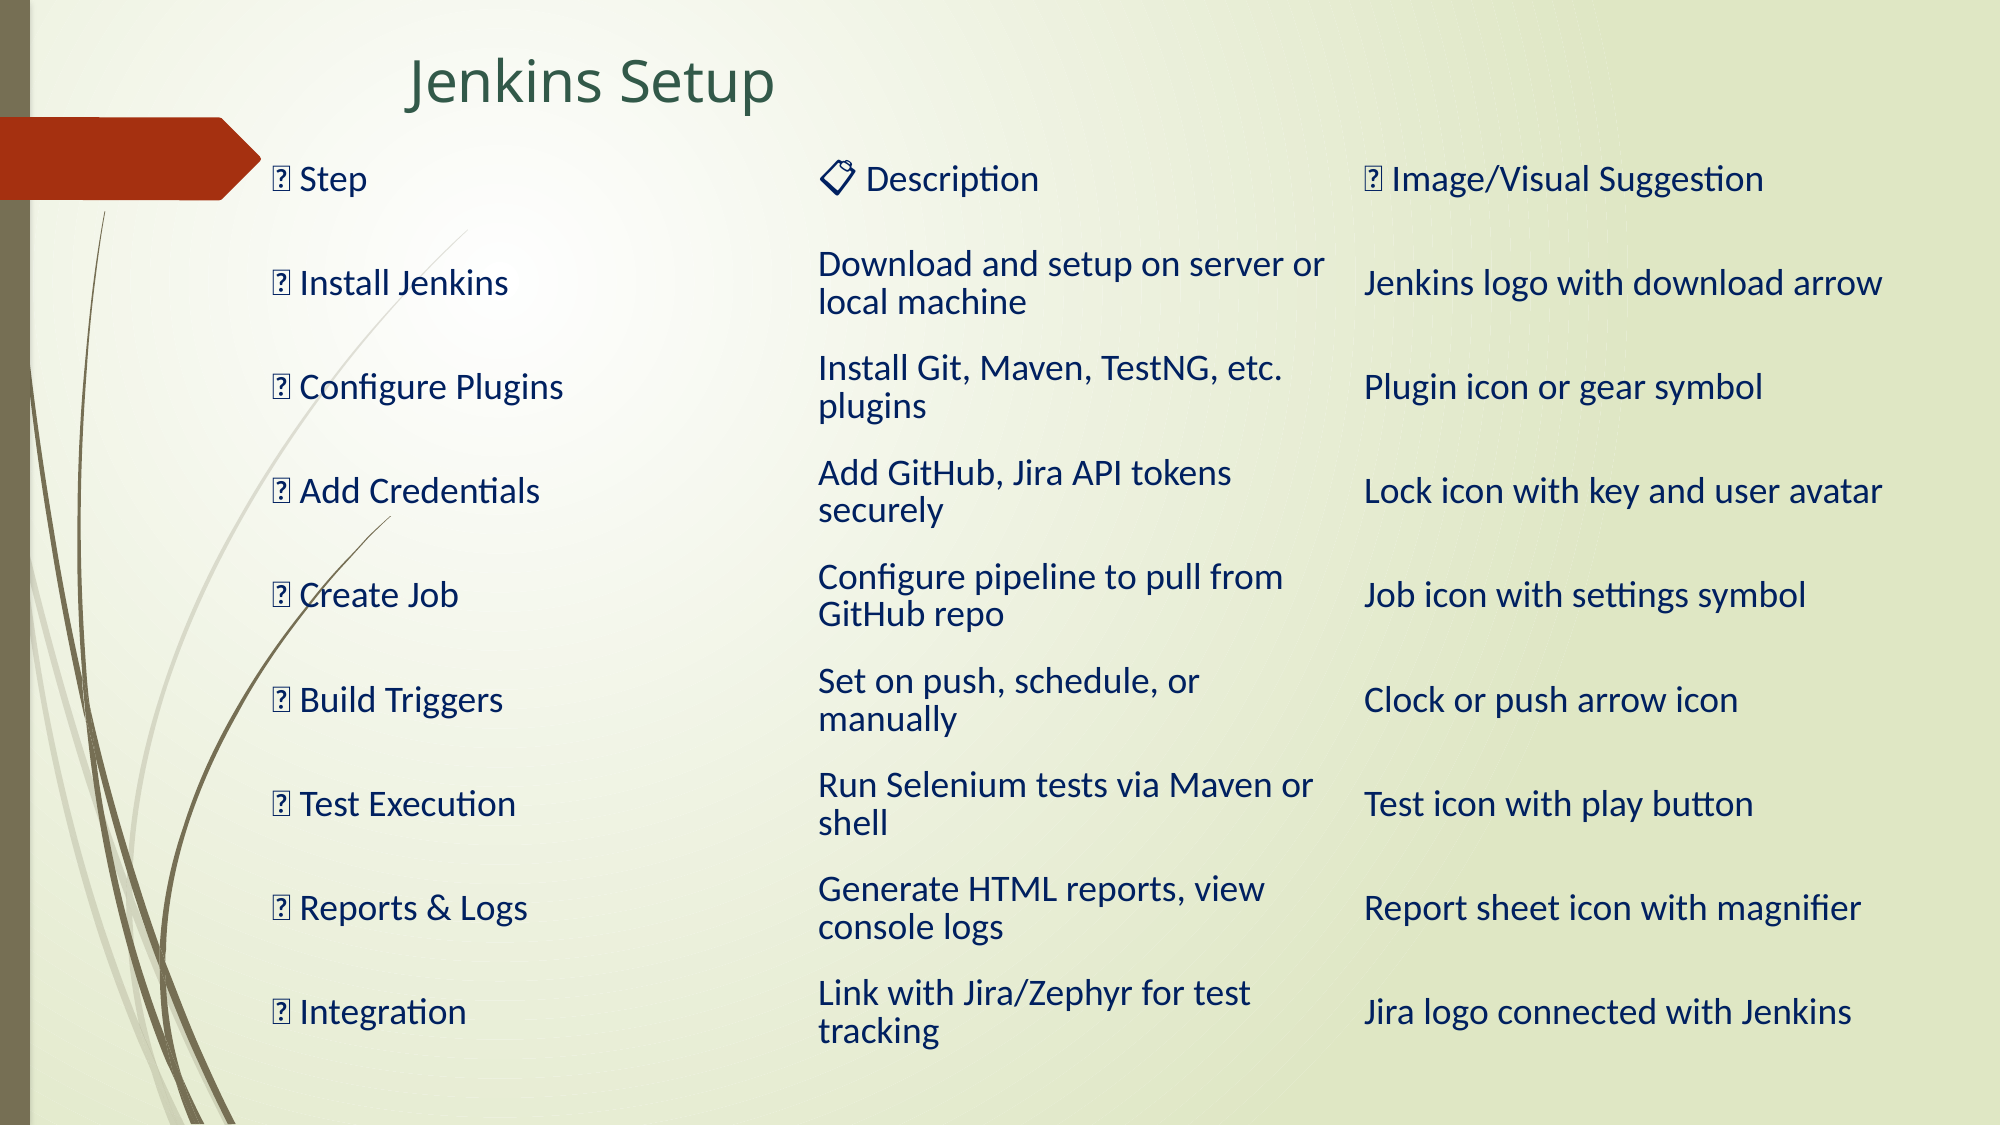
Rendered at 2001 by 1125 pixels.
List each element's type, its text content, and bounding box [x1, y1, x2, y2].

table_cell Report sheet icon with magnifier [1354, 859, 1900, 963]
table_cell ✅ Test Execution [262, 755, 808, 859]
table_cell Job icon with settings symbol [1354, 546, 1900, 651]
table_cell Add GitHub, Jira API tokens securely [808, 442, 1354, 546]
table_cell Jira logo connected with Jenkins [1354, 963, 1900, 1067]
table_cell Clock or push arrow icon [1354, 651, 1900, 755]
table_cell Jenkins logo with download arrow [1354, 234, 1900, 338]
table_cell Test icon with play button [1354, 755, 1900, 859]
table_cell ✅ Add Credentials [262, 442, 808, 546]
table_cell ✅ Build Triggers [262, 651, 808, 755]
table_cell Set on push, schedule, or manually [808, 651, 1354, 755]
table_cell Download and setup on server or local machine [808, 234, 1354, 338]
table_cell ✅ Reports & Logs [262, 859, 808, 963]
table_cell Plugin icon or gear symbol [1354, 338, 1900, 442]
table_cell ✅ Configure Plugins [262, 338, 808, 442]
table_cell Lock icon with key and user avatar [1354, 442, 1900, 546]
title Jenkins Setup [394, 36, 915, 130]
table_cell Generate HTML reports, view console logs [808, 859, 1354, 963]
table_header 📸 Image/Visual Suggestion [1354, 130, 1900, 234]
table_header 📋 Description [808, 130, 1354, 234]
table_cell ✅ Create Job [262, 546, 808, 651]
table_cell ✅ Install Jenkins [262, 234, 808, 338]
table_header 🔧 Step [262, 130, 808, 234]
table_cell Run Selenium tests via Maven or shell [808, 755, 1354, 859]
table_cell Configure pipeline to pull from GitHub repo [808, 546, 1354, 651]
table_cell Install Git, Maven, TestNG, etc. plugins [808, 338, 1354, 442]
table_cell ✅ Integration [262, 963, 808, 1067]
table_cell Link with Jira/Zephyr for test tracking [808, 963, 1354, 1067]
